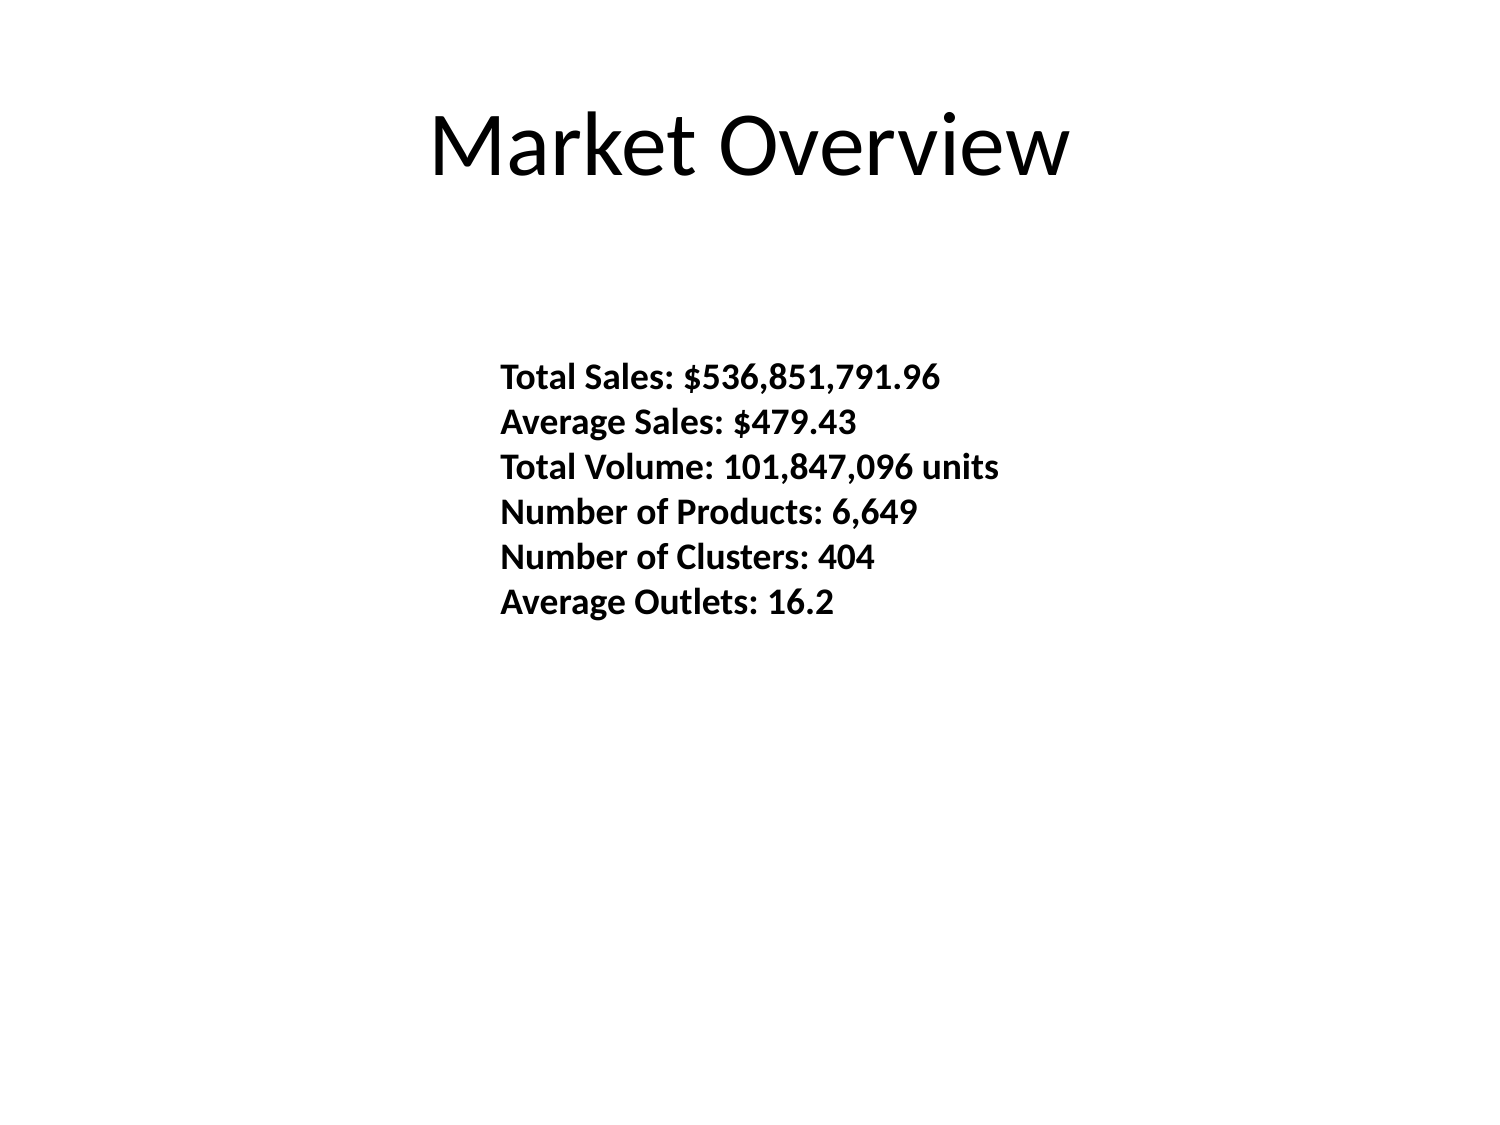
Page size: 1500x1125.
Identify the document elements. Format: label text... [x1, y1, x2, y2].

text_box Total Sales: $536,851,791.96 Average Sales: $479.43 Total Volume: 101,847,096 units Number of Products: 6,649 Number of Clusters: 404 Average Outlets: 16.2 [485, 299, 1015, 630]
title Market Overview [75, 45, 1425, 233]
